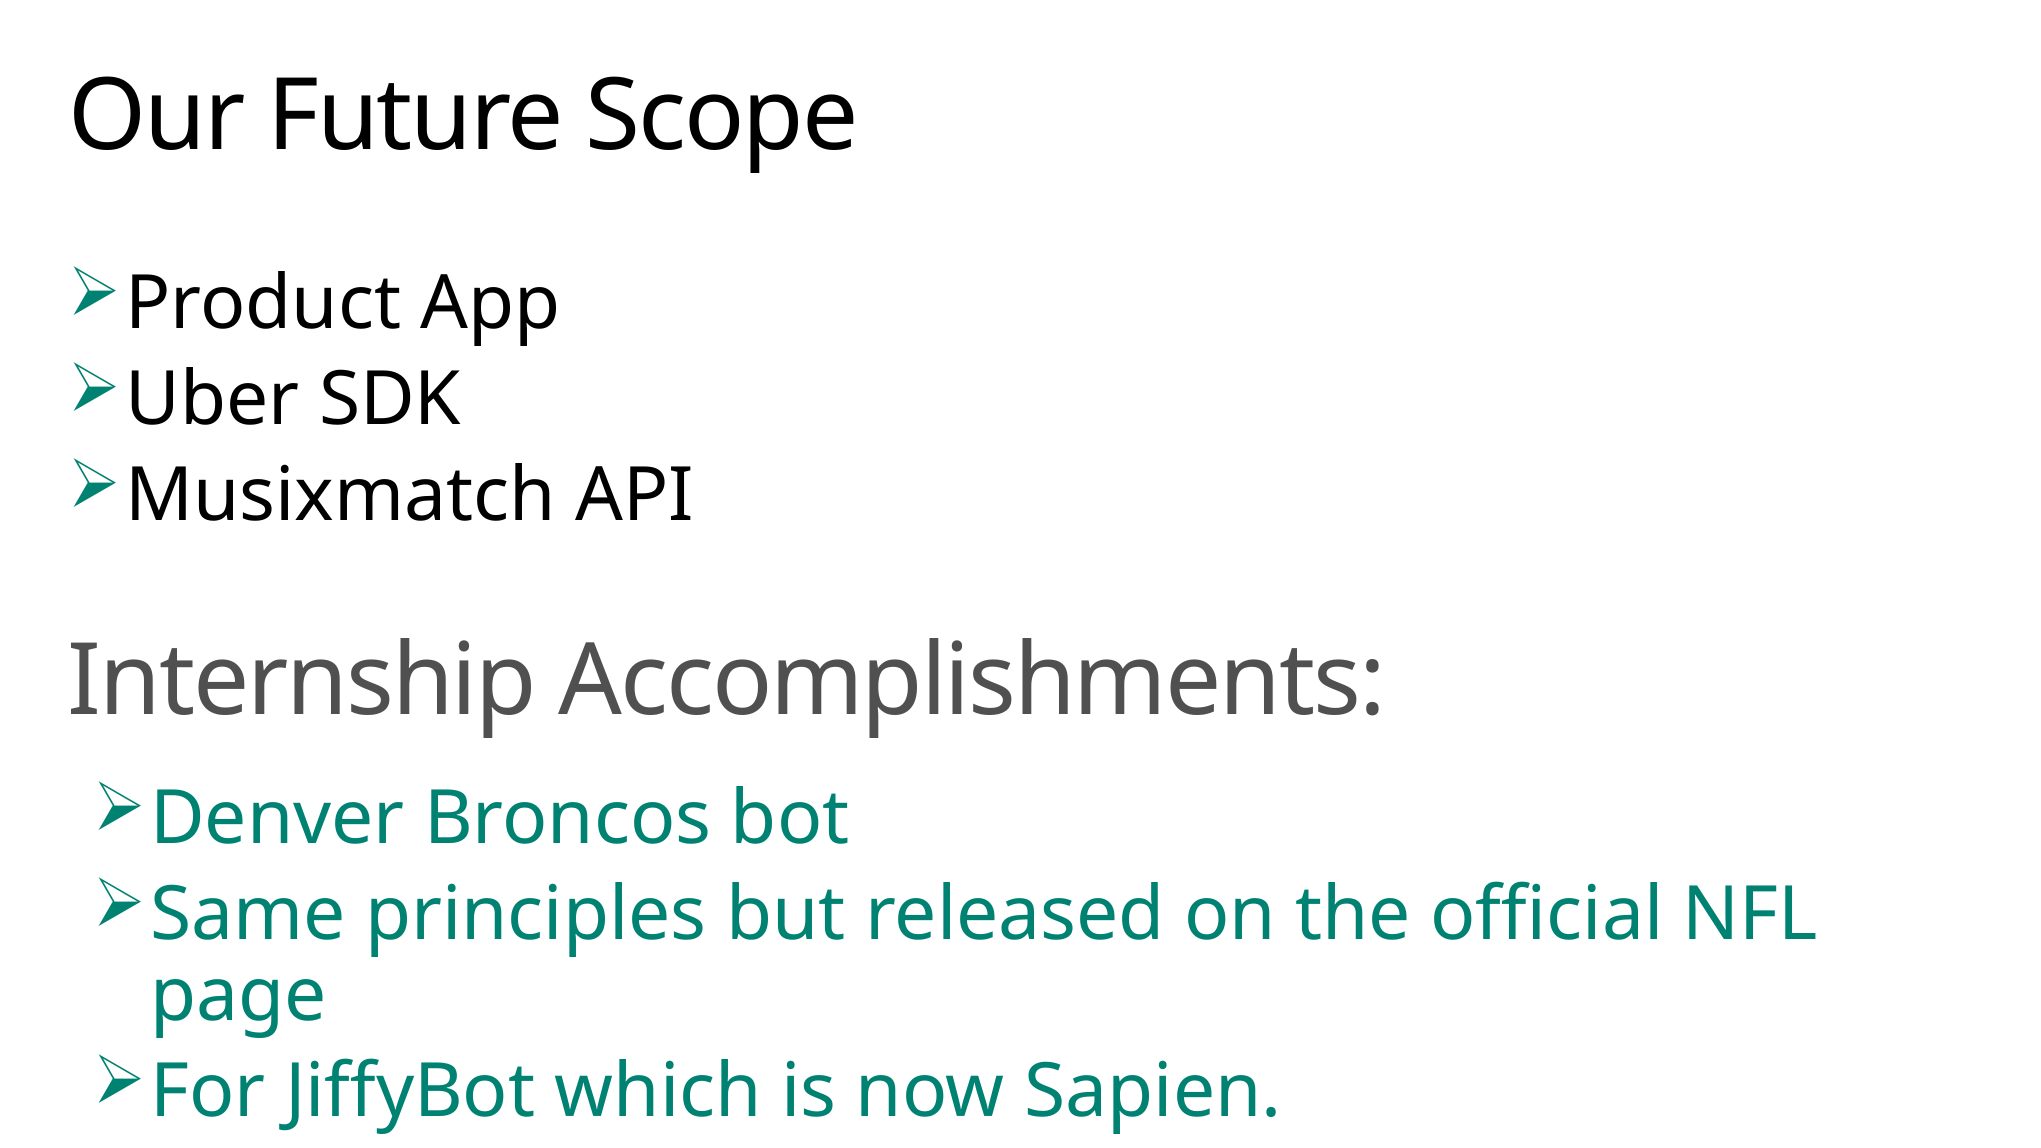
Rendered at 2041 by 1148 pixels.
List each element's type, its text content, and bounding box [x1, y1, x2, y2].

title Our Future Scope [45, 48, 1996, 199]
list Product App Uber SDK Musixmatch API [45, 248, 1996, 561]
text_box Internship Accomplishments: [43, 613, 1994, 764]
text_box Denver Broncos bot Same principles but released on the official NFL page For JiffyBot which is now Sapien. [69, 763, 2020, 1148]
